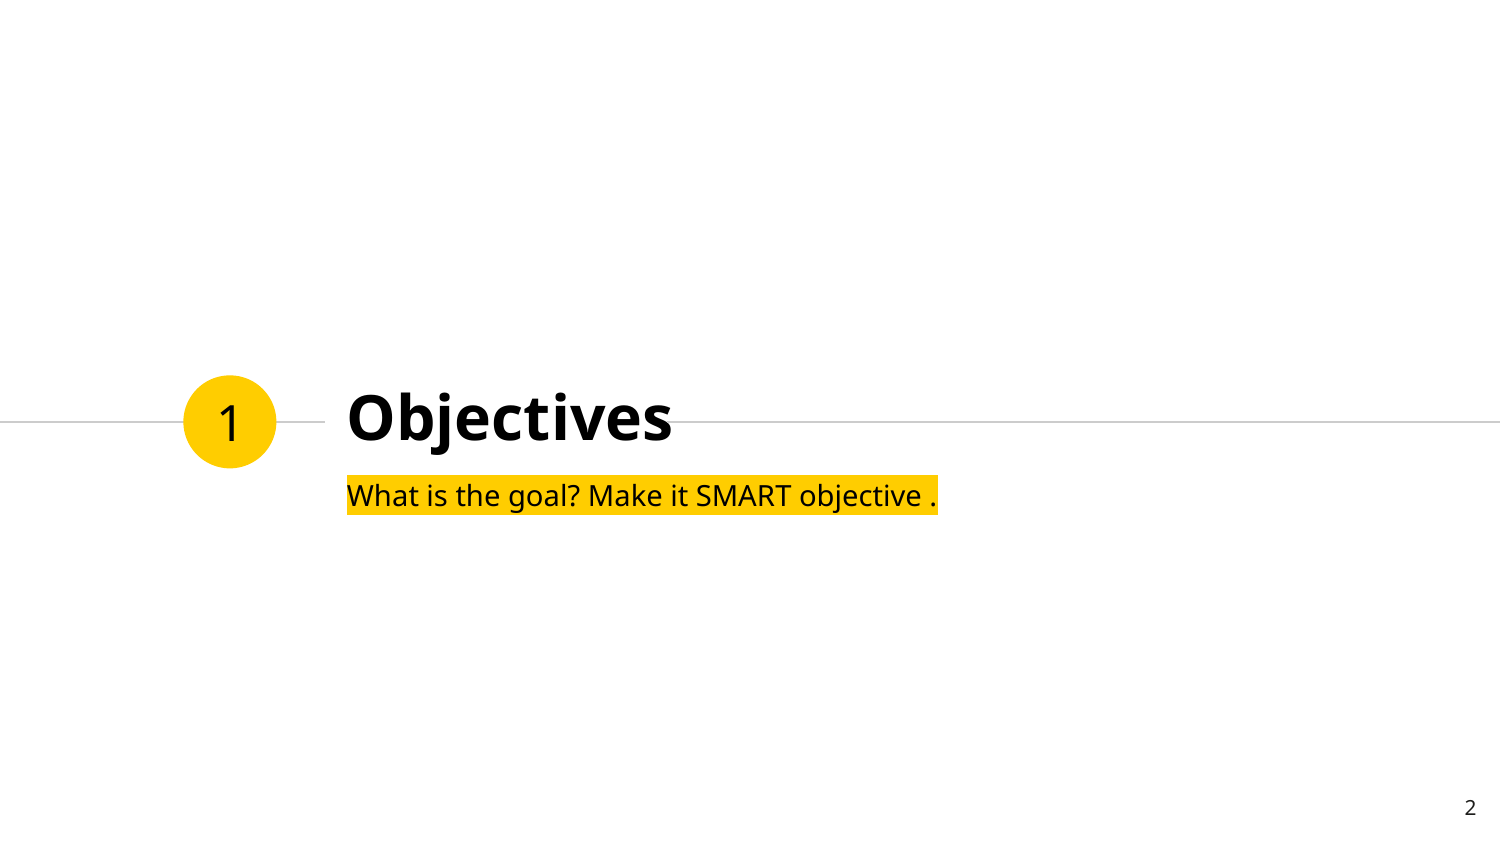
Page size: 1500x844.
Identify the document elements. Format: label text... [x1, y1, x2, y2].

slide_number 2 [1401, 779, 1492, 844]
text_box 1 [186, 375, 276, 468]
subtitle What is the goal? Make it SMART objective . [331, 461, 1249, 591]
title Objectives [331, 277, 954, 461]
